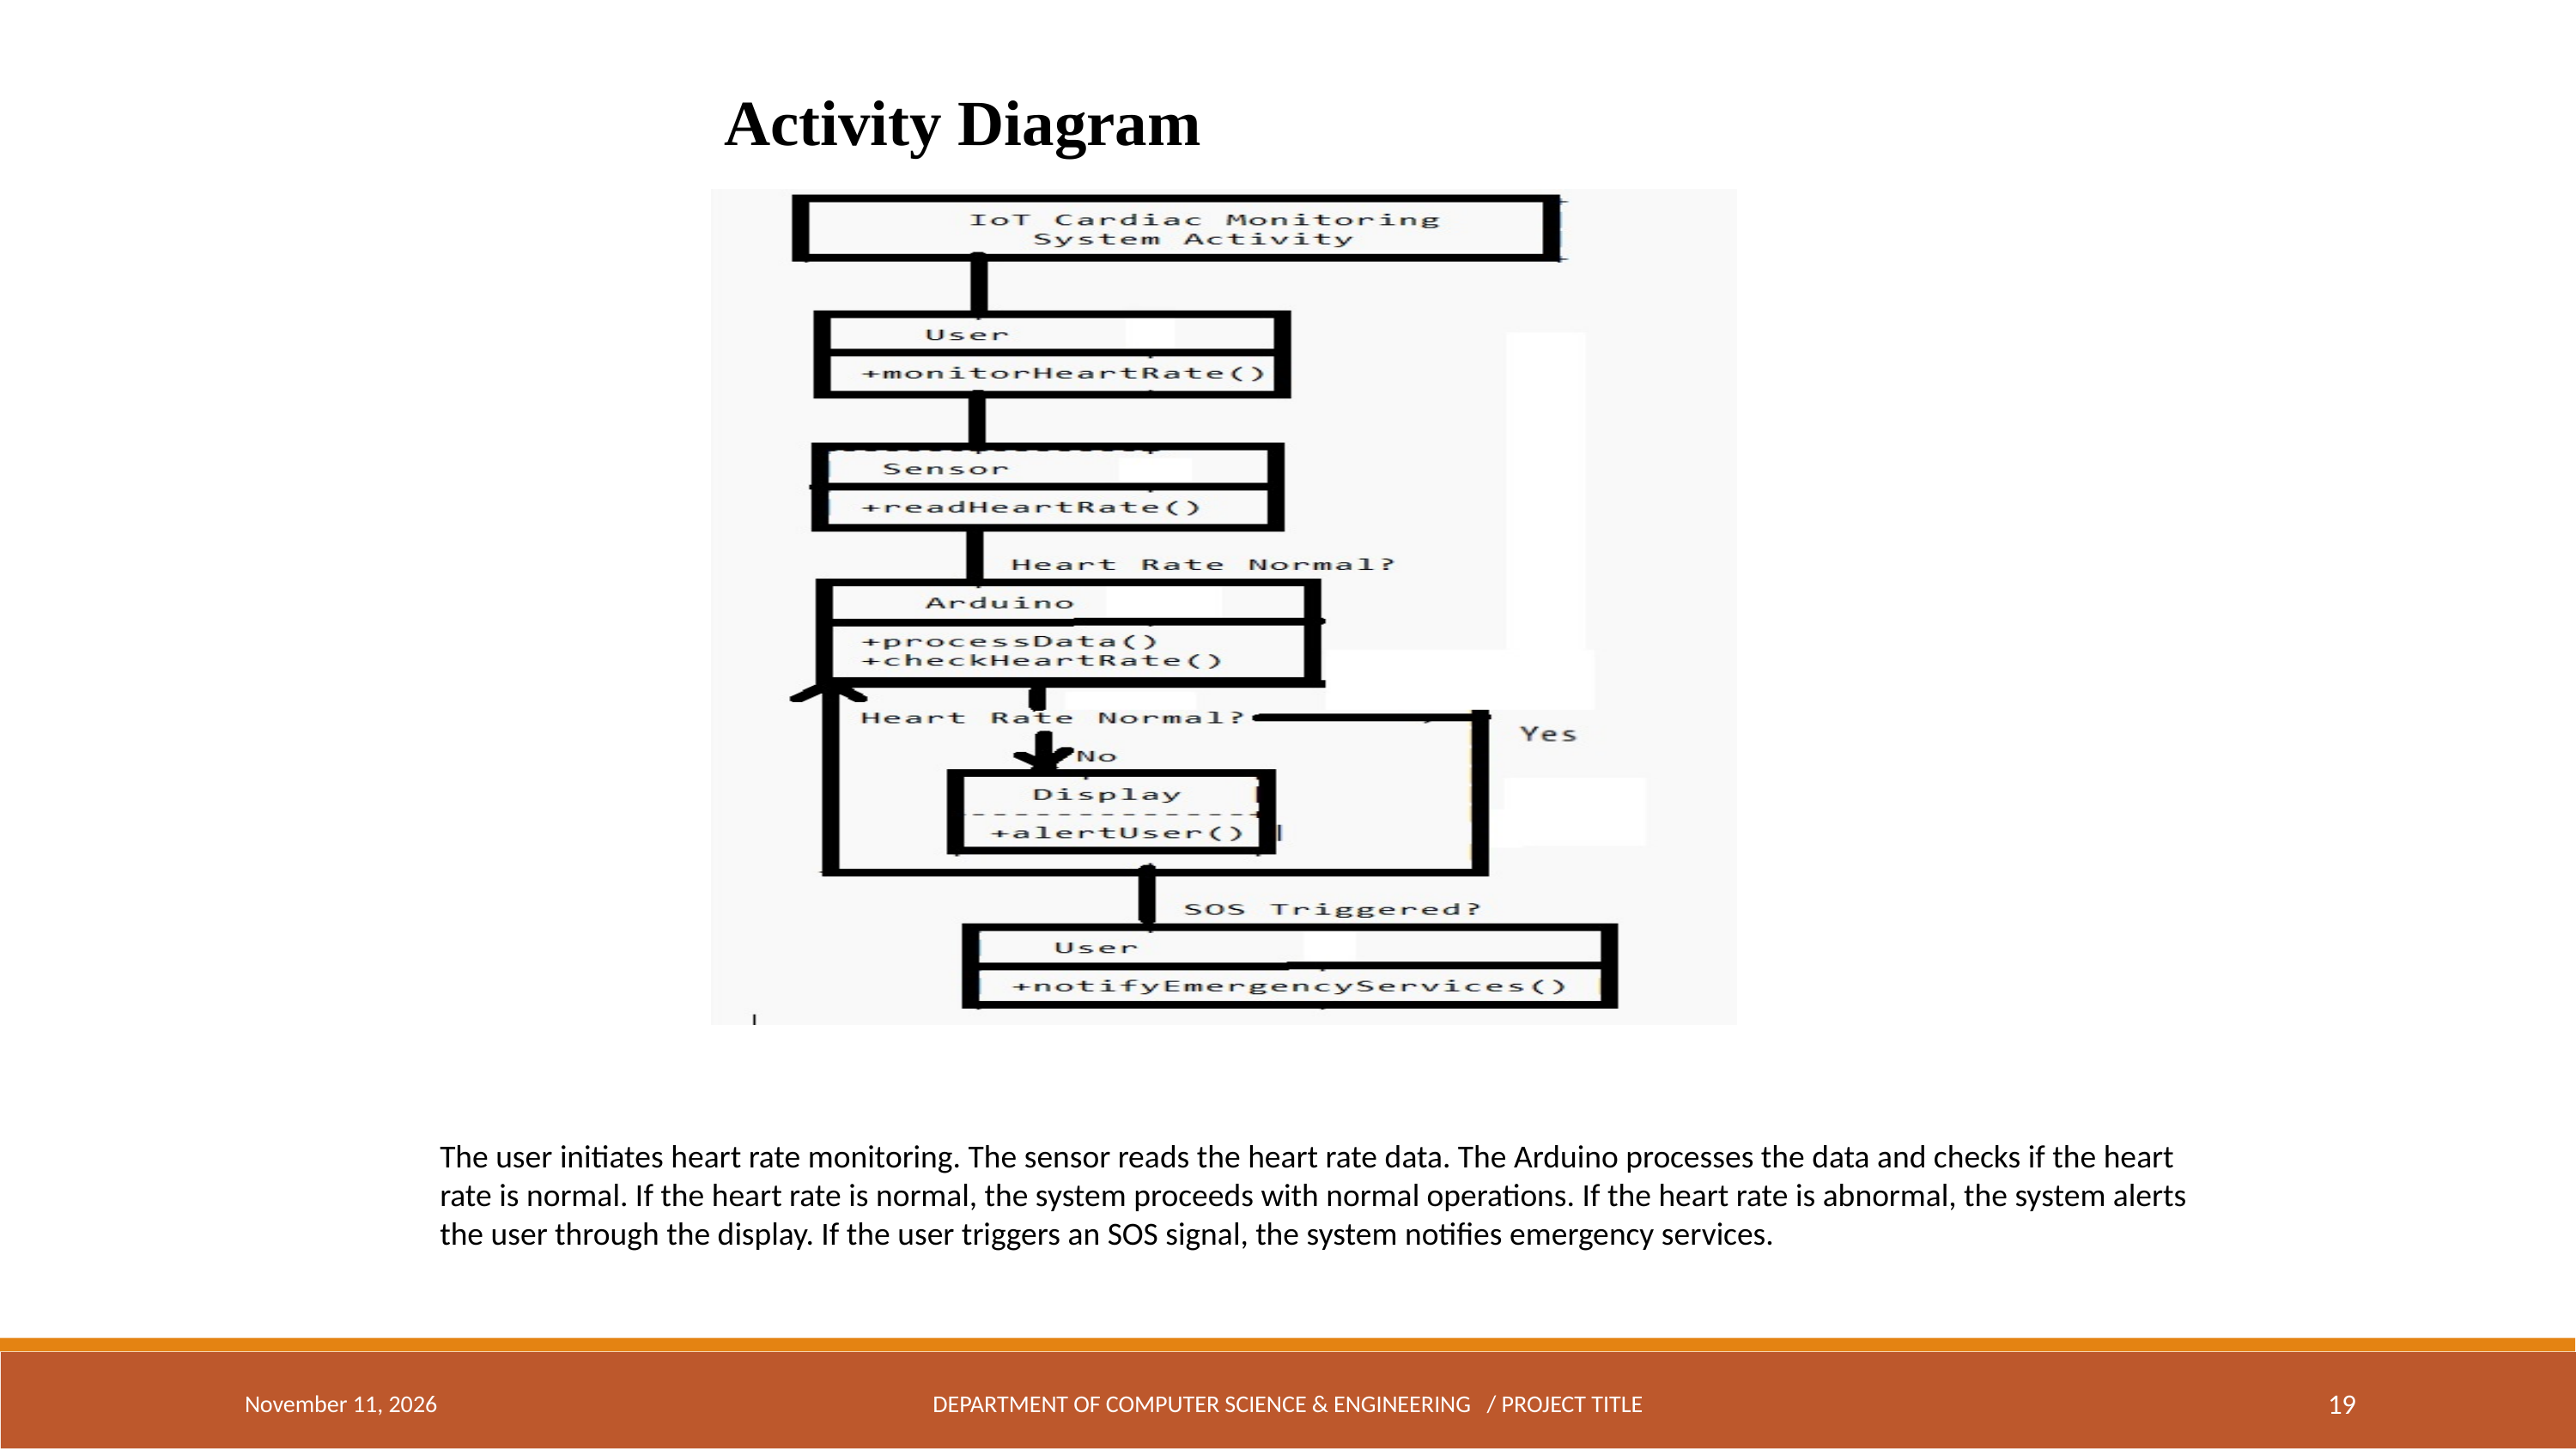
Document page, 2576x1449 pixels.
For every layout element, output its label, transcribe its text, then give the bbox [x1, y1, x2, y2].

footer DEPARTMENT OF COMPUTER SCIENCE & ENGINEERING / PROJECT TITLE [779, 1364, 1798, 1442]
picture [710, 188, 1738, 1025]
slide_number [232, 1364, 755, 1442]
text_box The user initiates heart rate monitoring. The sensor reads the heart rate data. The Arduino processes the data and checks if the heart rate is normal. If the heart rate is normal, the system proceeds with normal operations. If the heart rate is abnormal, the system alerts the user through the display. If the user triggers an SOS signal, the system notifies emergency services. [427, 1129, 2231, 1258]
text_box Activity Diagram [711, 75, 2000, 165]
slide_number 19 [2092, 1364, 2369, 1442]
